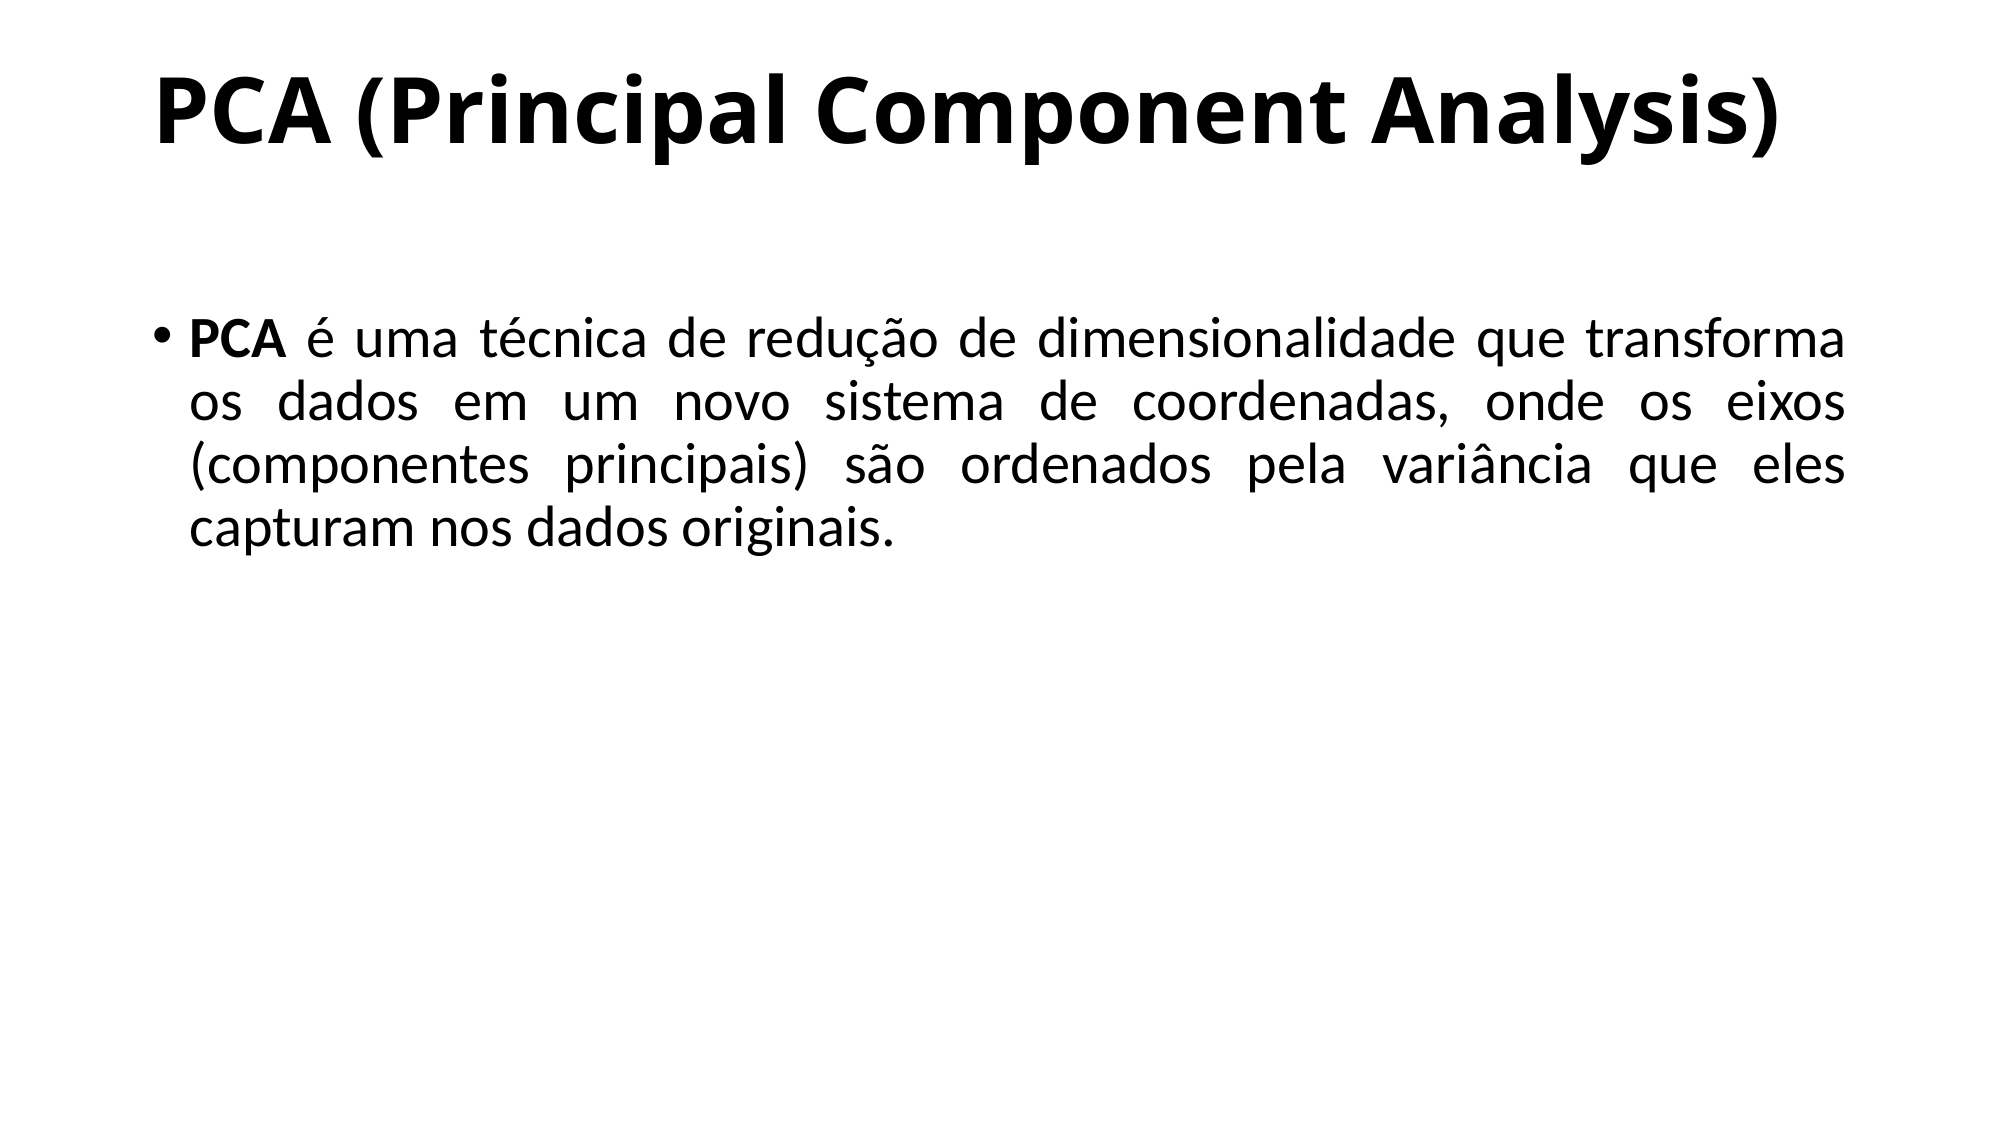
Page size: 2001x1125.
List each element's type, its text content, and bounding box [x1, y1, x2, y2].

title PCA (Principal Component Analysis) [137, 59, 1863, 278]
list PCA é uma técnica de redução de dimensionalidade que transforma os dados em um novo sistema de coordenadas, onde os eixos (componentes principais) são ordenados pela variância que eles capturam nos dados originais. [137, 299, 1863, 1014]
